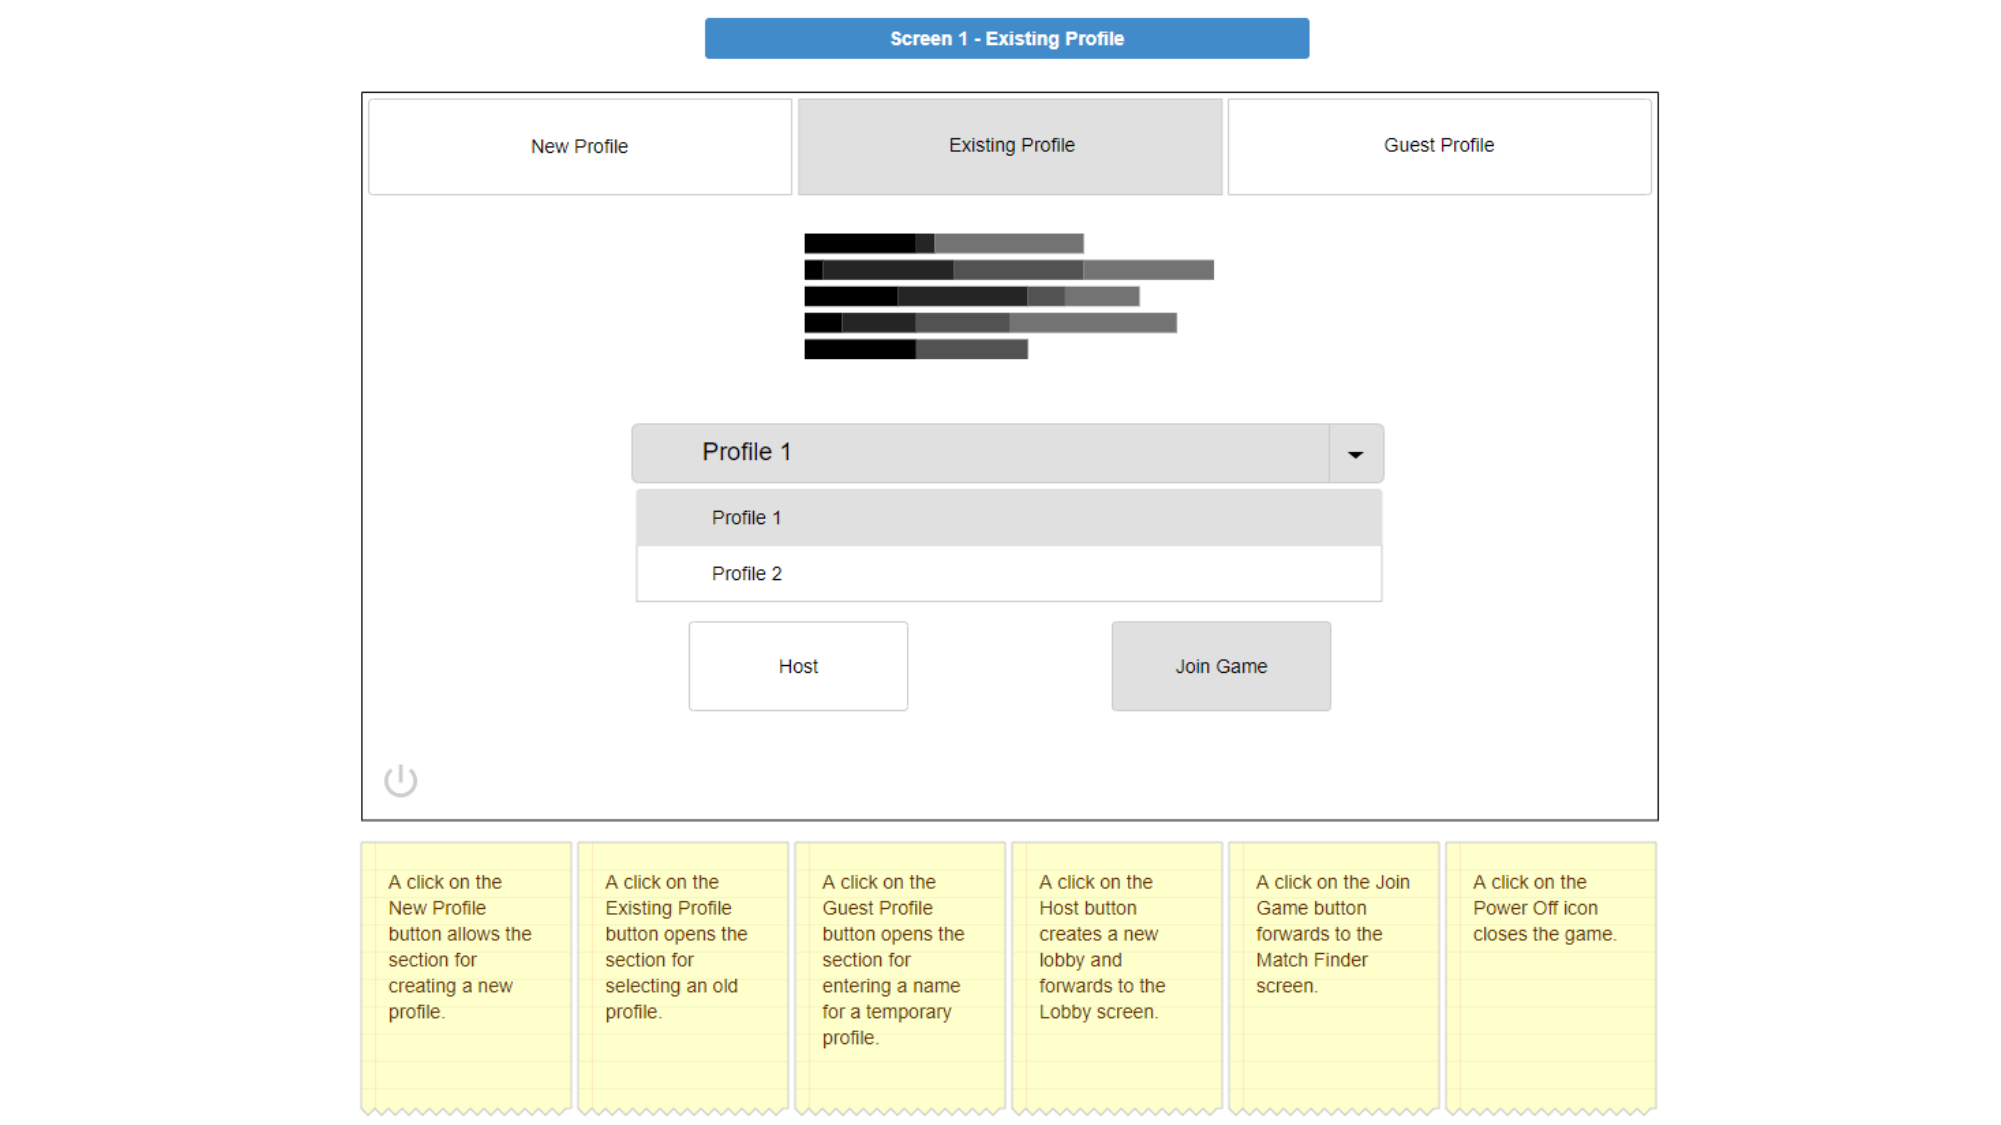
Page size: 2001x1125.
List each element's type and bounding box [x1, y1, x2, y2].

picture [330, 0, 1670, 1125]
